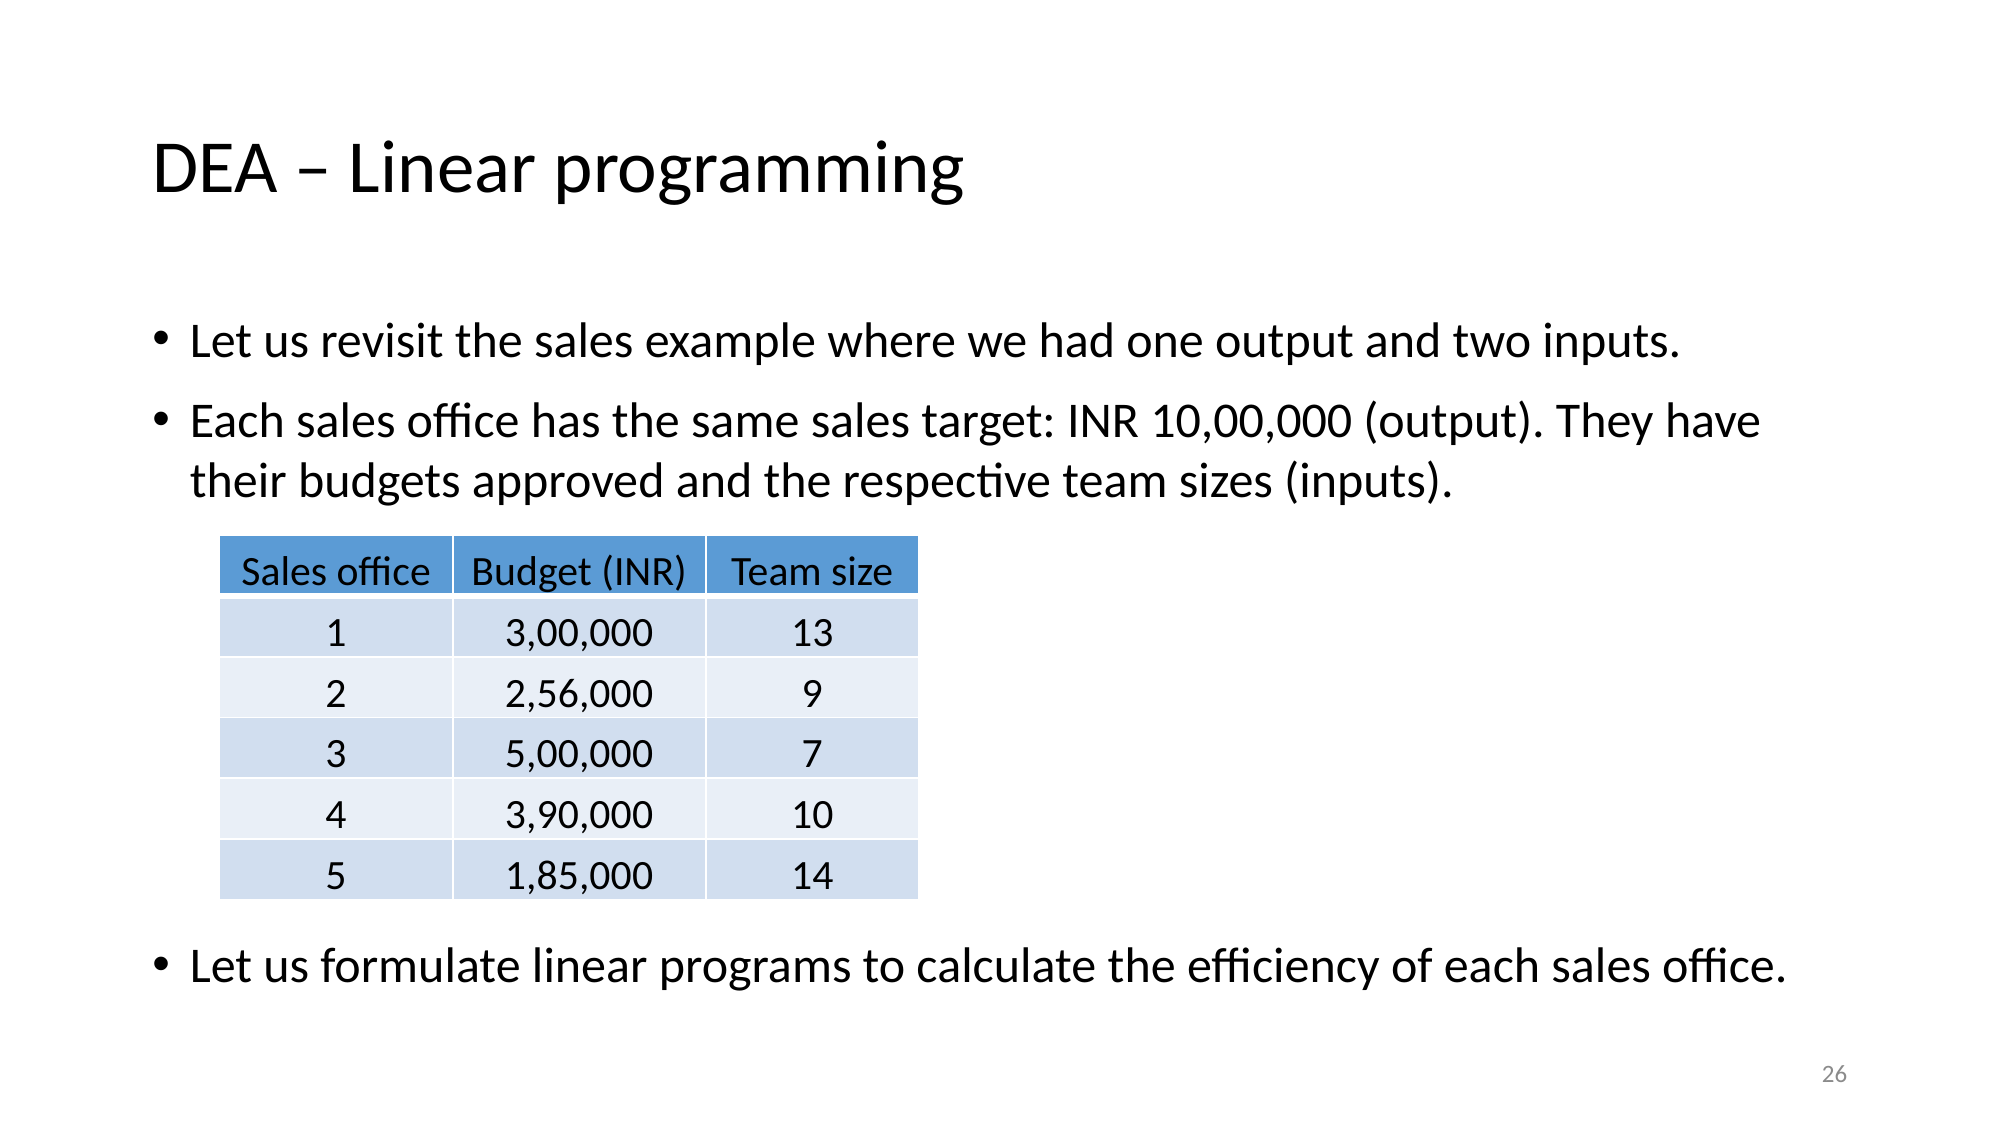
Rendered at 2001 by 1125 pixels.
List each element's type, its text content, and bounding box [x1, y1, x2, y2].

title DEA – Linear programming [137, 59, 1863, 278]
table_cell 7 [707, 718, 918, 777]
table_cell 2,56,000 [454, 658, 705, 717]
table_cell 3,90,000 [454, 779, 705, 838]
table_cell 5 [220, 840, 452, 899]
slide_number 26 [1412, 1042, 1863, 1103]
table_cell 5,00,000 [454, 718, 705, 777]
table_header Sales office [220, 536, 452, 593]
table_cell 13 [707, 599, 918, 656]
table_header Team size [707, 536, 918, 593]
table_cell 3 [220, 718, 452, 777]
table_cell 1,85,000 [454, 840, 705, 899]
table_cell 1 [220, 599, 452, 656]
table_cell 4 [220, 779, 452, 838]
table_cell 10 [707, 779, 918, 838]
table_cell 3,00,000 [454, 599, 705, 656]
table_cell 9 [707, 658, 918, 717]
table_cell 14 [707, 840, 918, 899]
table_cell 2 [220, 658, 452, 717]
list Let us revisit the sales example where we had one output and two inputs. Each sales office has the same sales target: INR 10,00,000 (output). They have their budgets approved and the respective team sizes (inputs). Let us formulate linear programs to calculate the efficiency of each sales office. [137, 299, 1863, 1014]
table_header Budget (INR) [454, 536, 705, 593]
